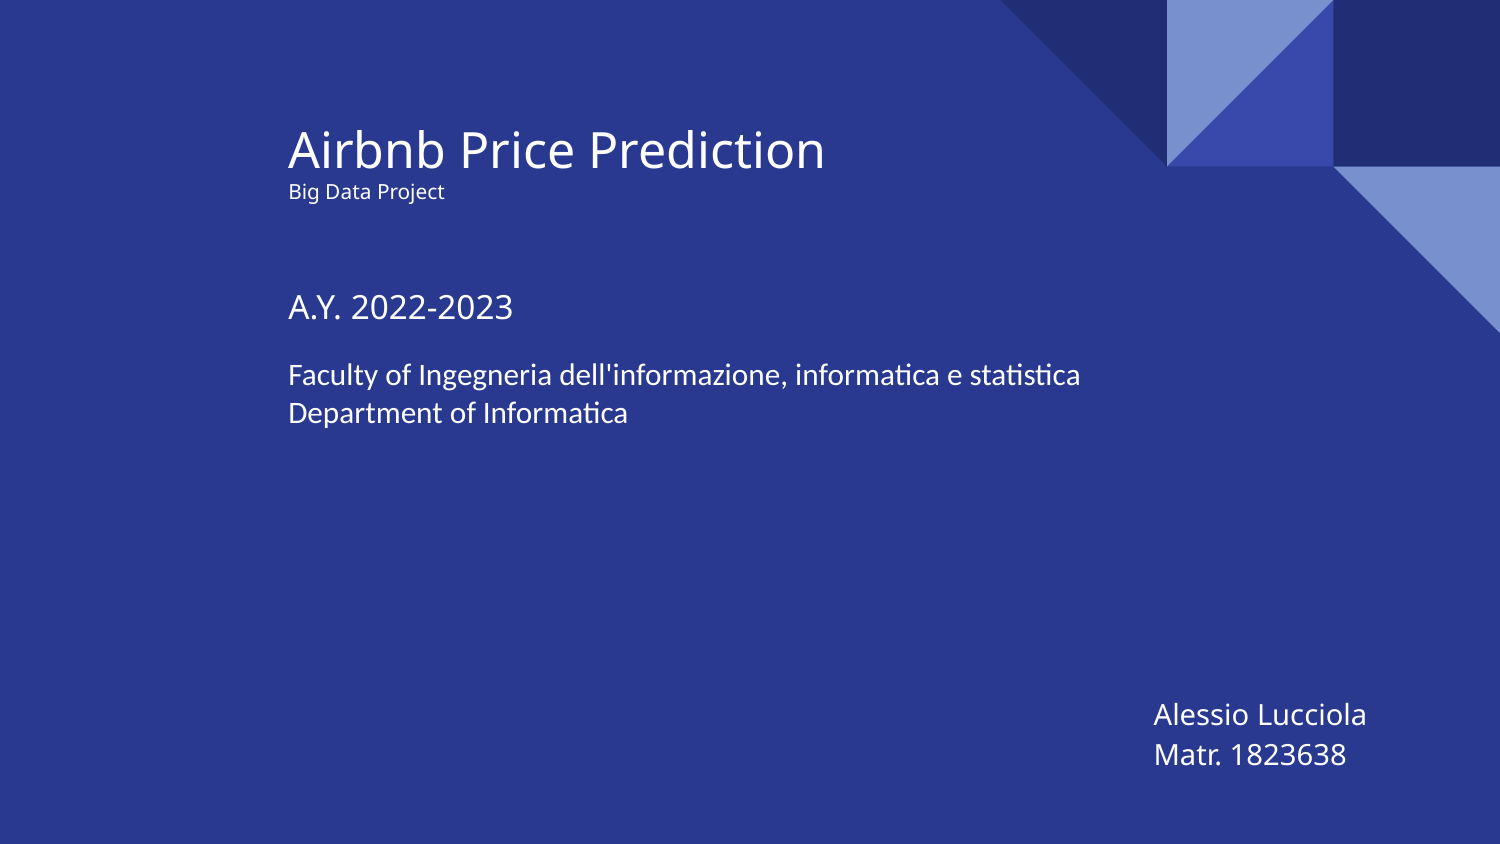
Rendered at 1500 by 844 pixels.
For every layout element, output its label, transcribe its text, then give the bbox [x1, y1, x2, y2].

text_box Alessio Lucciola Matr. 1823638 [1138, 689, 1402, 796]
text_box Airbnb Price Prediction Big Data Project A.Y. 2022-2023 [273, 110, 1308, 231]
text_box Faculty of Ingegneria dell'informazione, informatica e statistica Department of Informatica [273, 339, 1410, 445]
